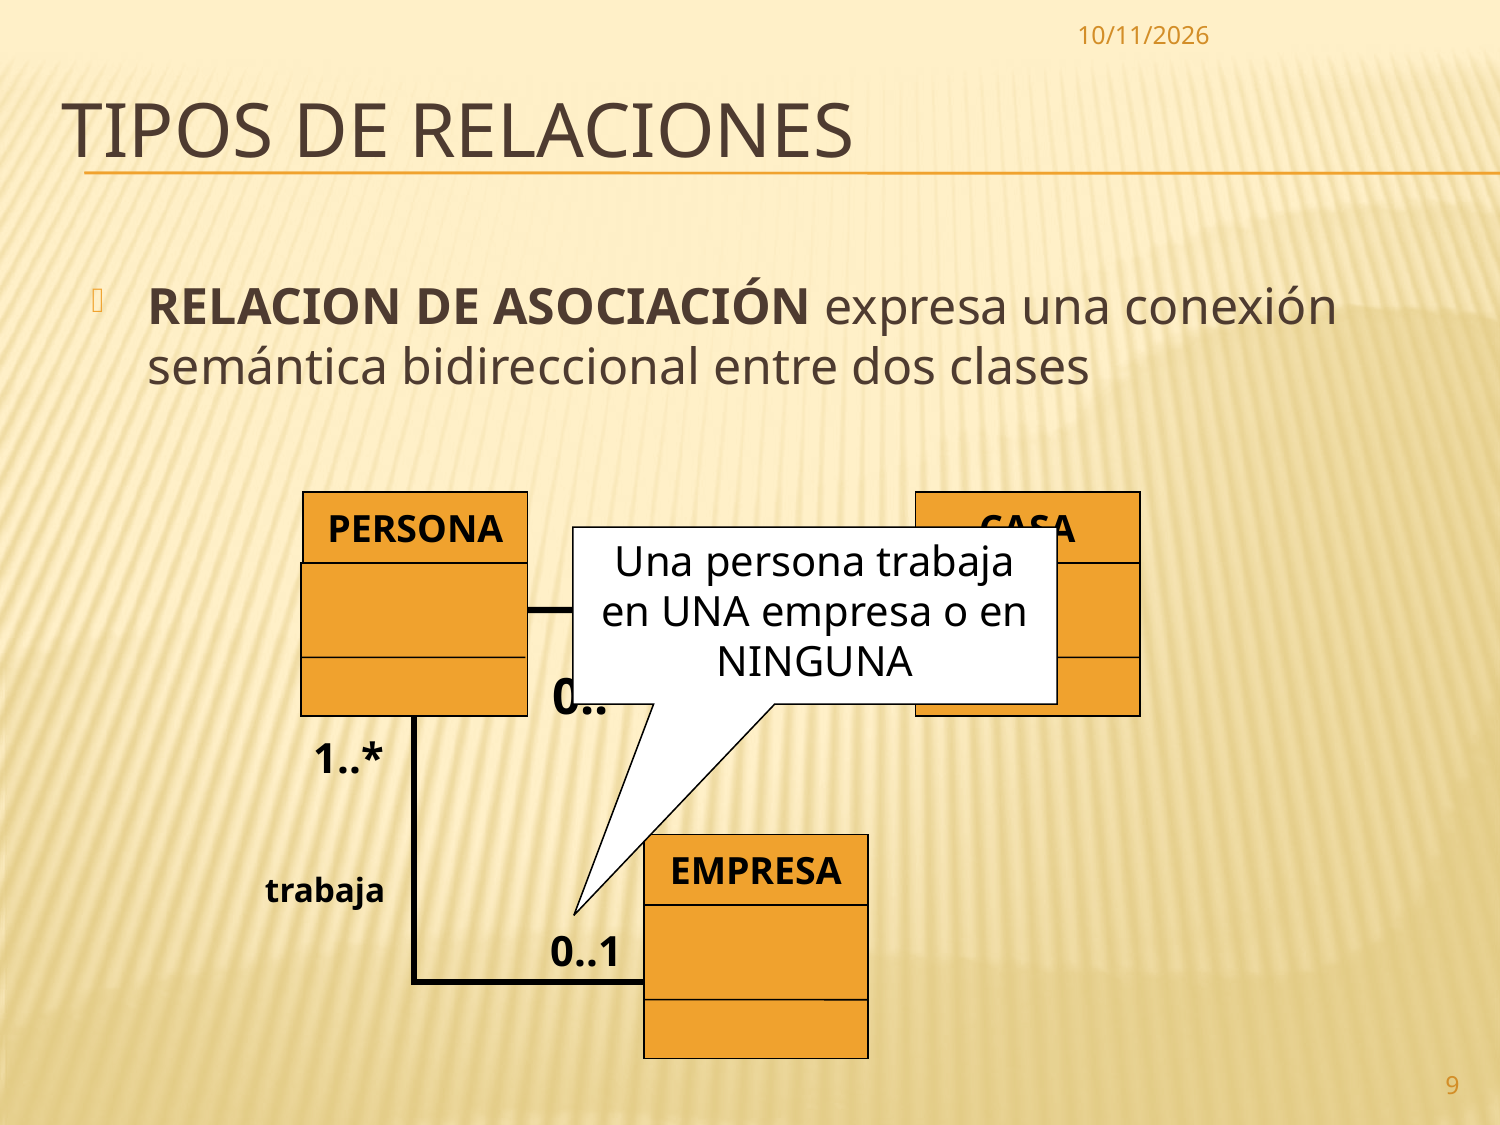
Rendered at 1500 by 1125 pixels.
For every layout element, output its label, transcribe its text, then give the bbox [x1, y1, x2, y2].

title TIPOS DE RELACIONES [46, 58, 1472, 197]
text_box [915, 491, 1141, 717]
text_box Una persona trabaja en UNA empresa o en NINGUNA [572, 527, 905, 813]
text_box trabaja [250, 862, 385, 917]
text_box 0..* [537, 656, 652, 732]
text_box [643, 834, 869, 1059]
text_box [395, 734, 663, 965]
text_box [300, 491, 528, 717]
list RELACION DE ASOCIACIÓN expresa una conexión semántica bidireccional entre dos clases [76, 267, 1471, 516]
text_box 1..* [298, 732, 390, 790]
slide_number 9 [1350, 1061, 1475, 1103]
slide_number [1062, 12, 1475, 60]
